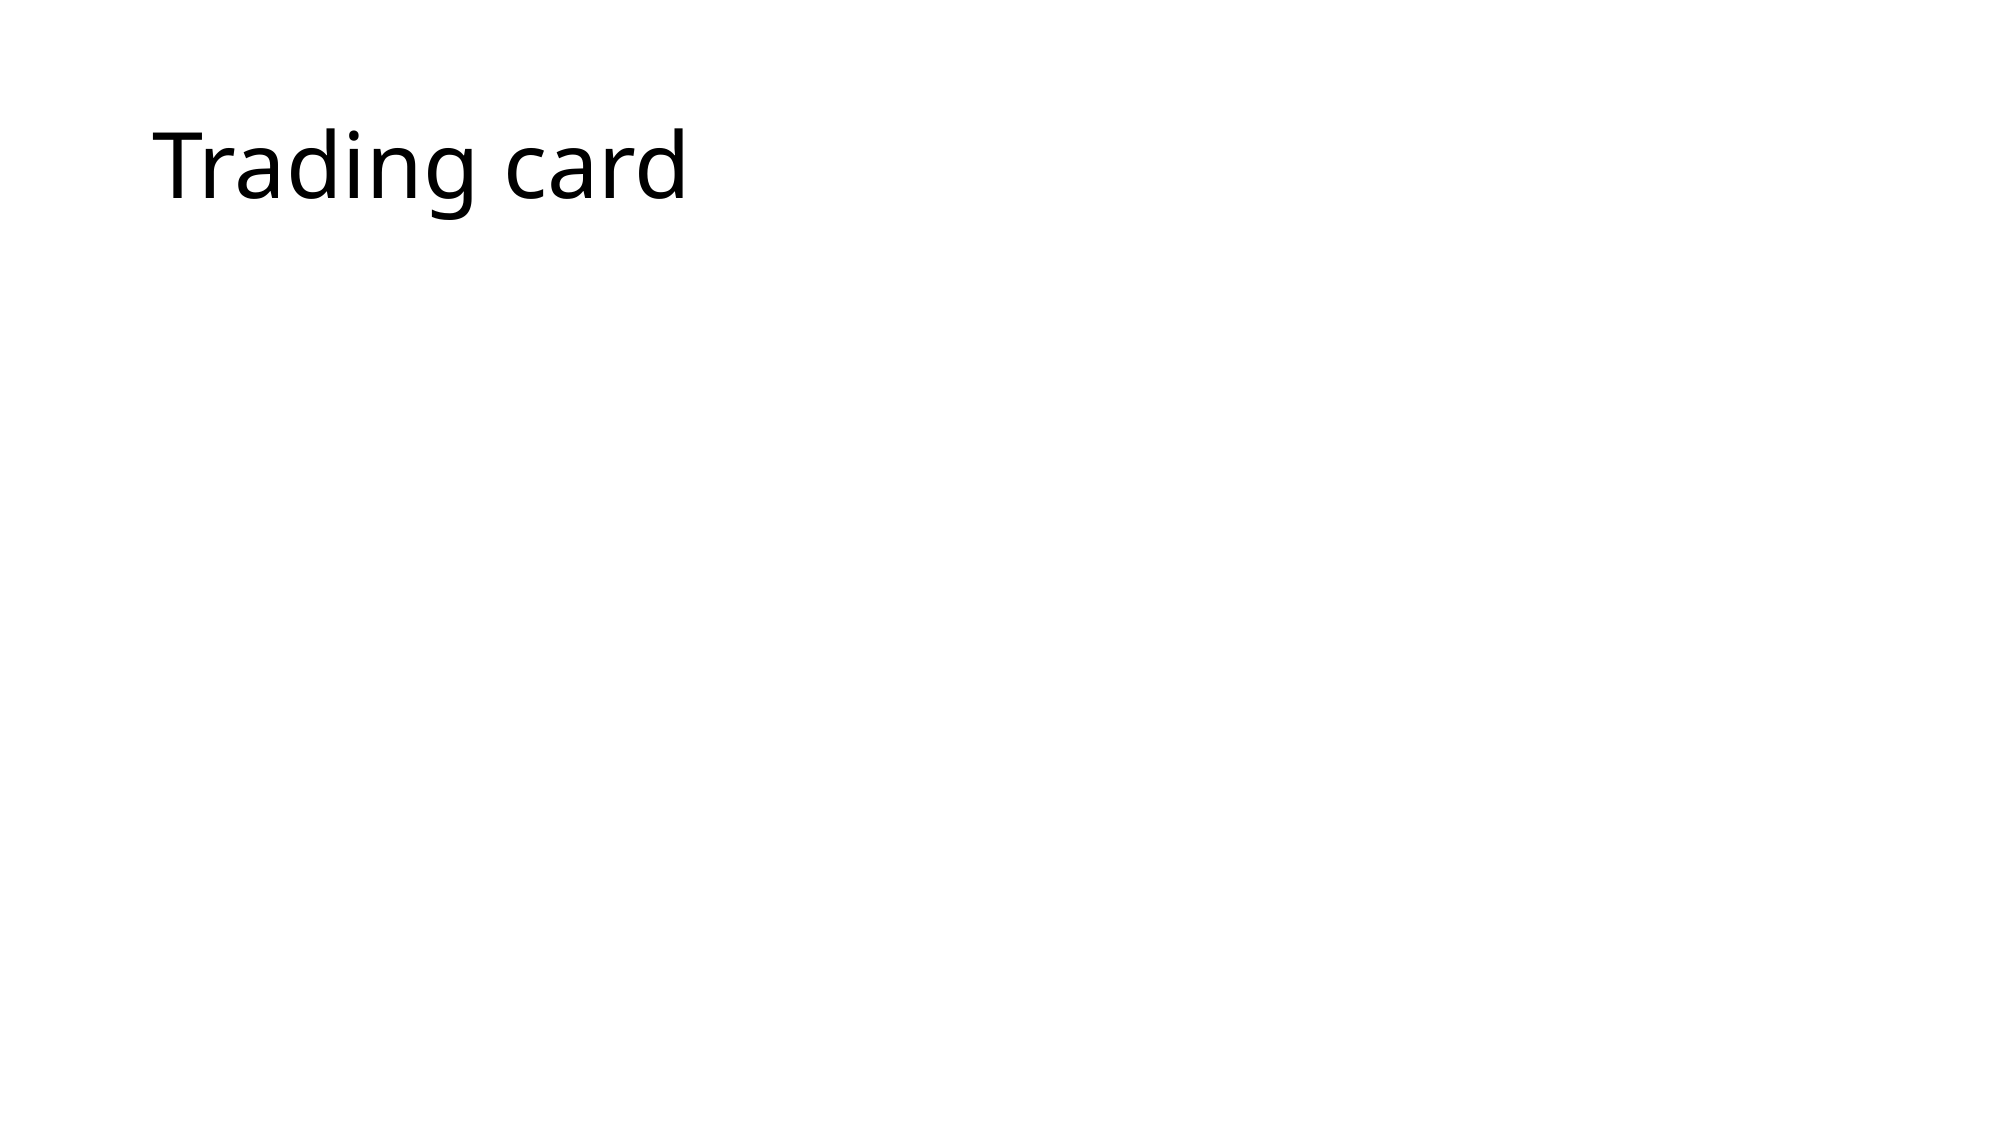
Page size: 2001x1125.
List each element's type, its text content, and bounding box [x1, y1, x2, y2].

title Trading card [137, 59, 1863, 278]
